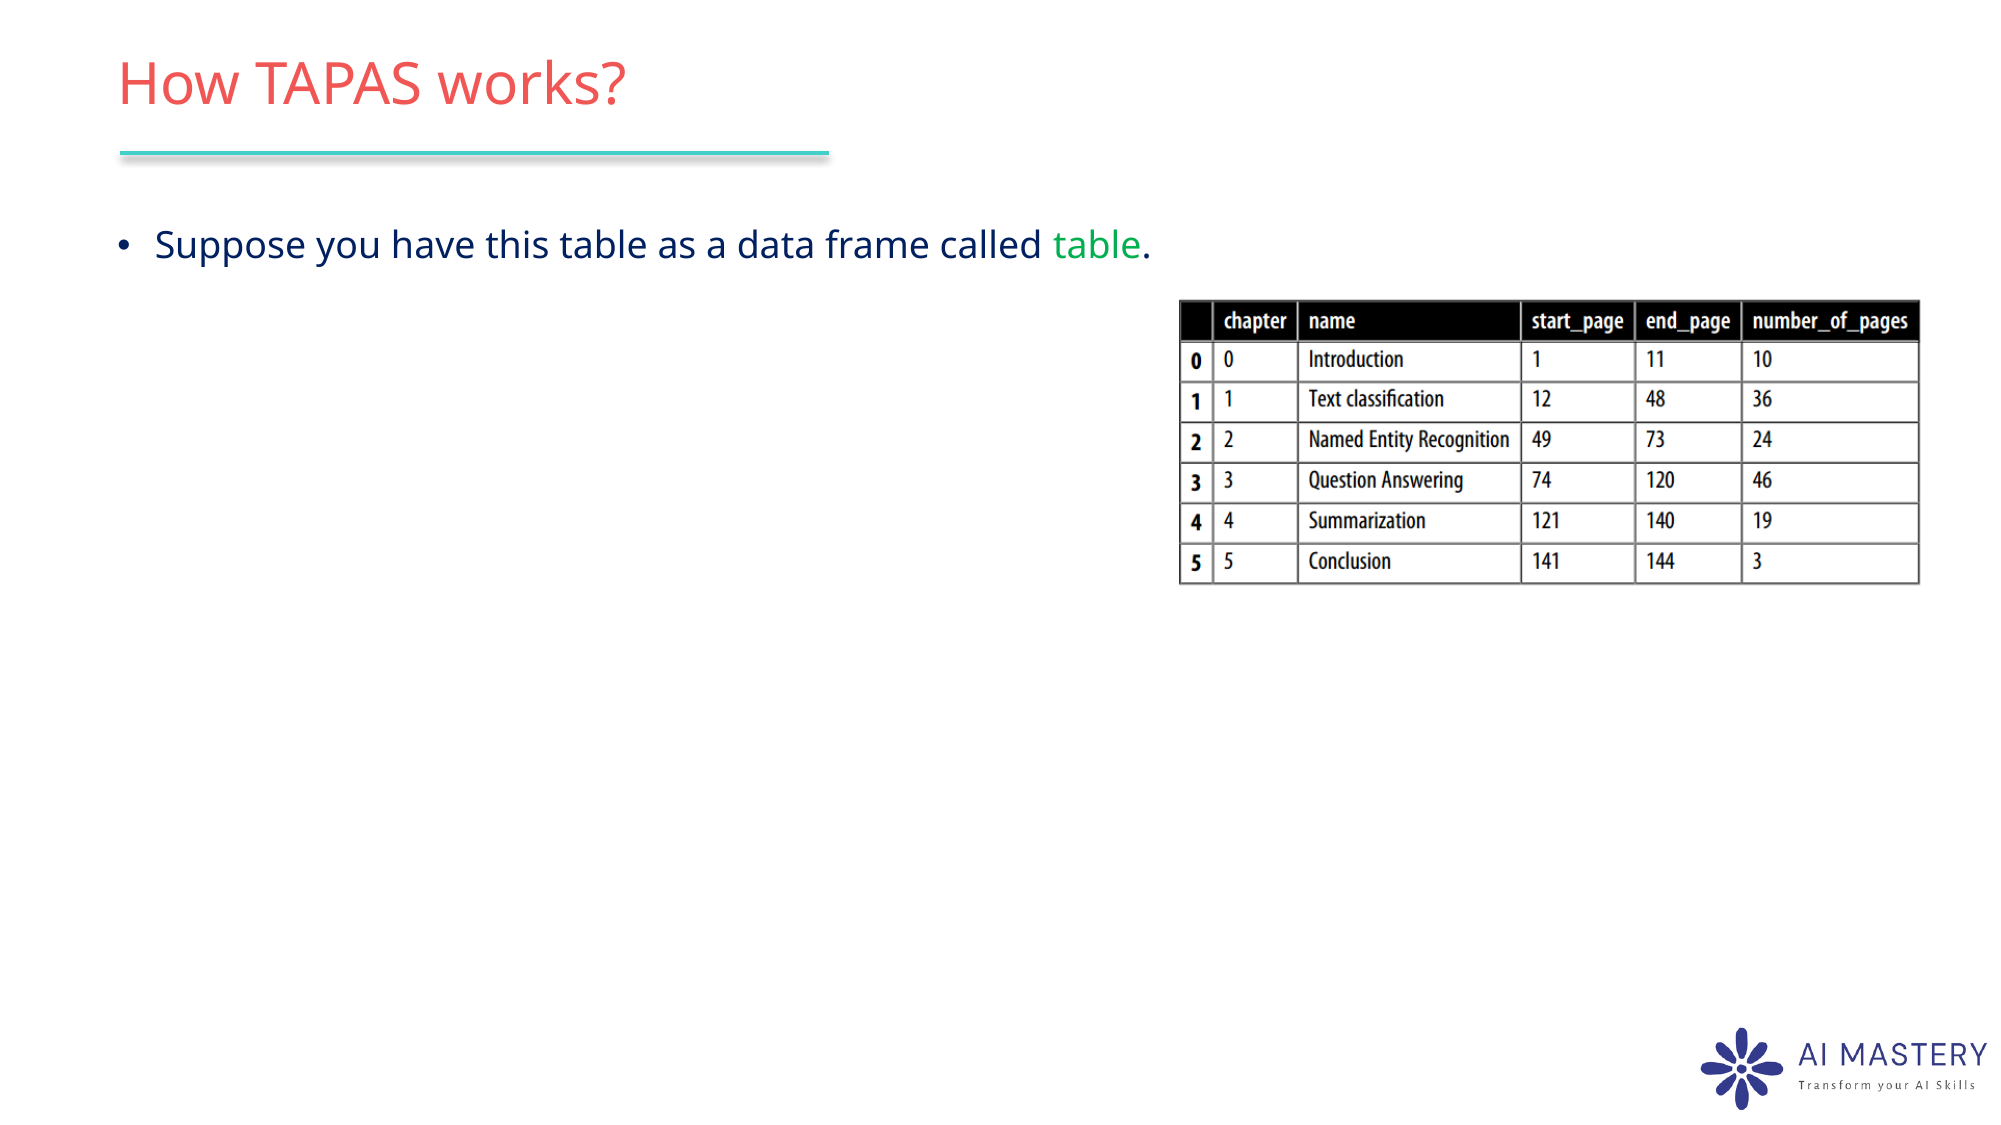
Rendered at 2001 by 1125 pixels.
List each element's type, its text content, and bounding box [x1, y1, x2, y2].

picture [1781, 1013, 2000, 1125]
picture [1174, 292, 1939, 598]
text_box [102, 172, 1781, 1125]
title How TAPAS works? [102, 0, 1828, 195]
